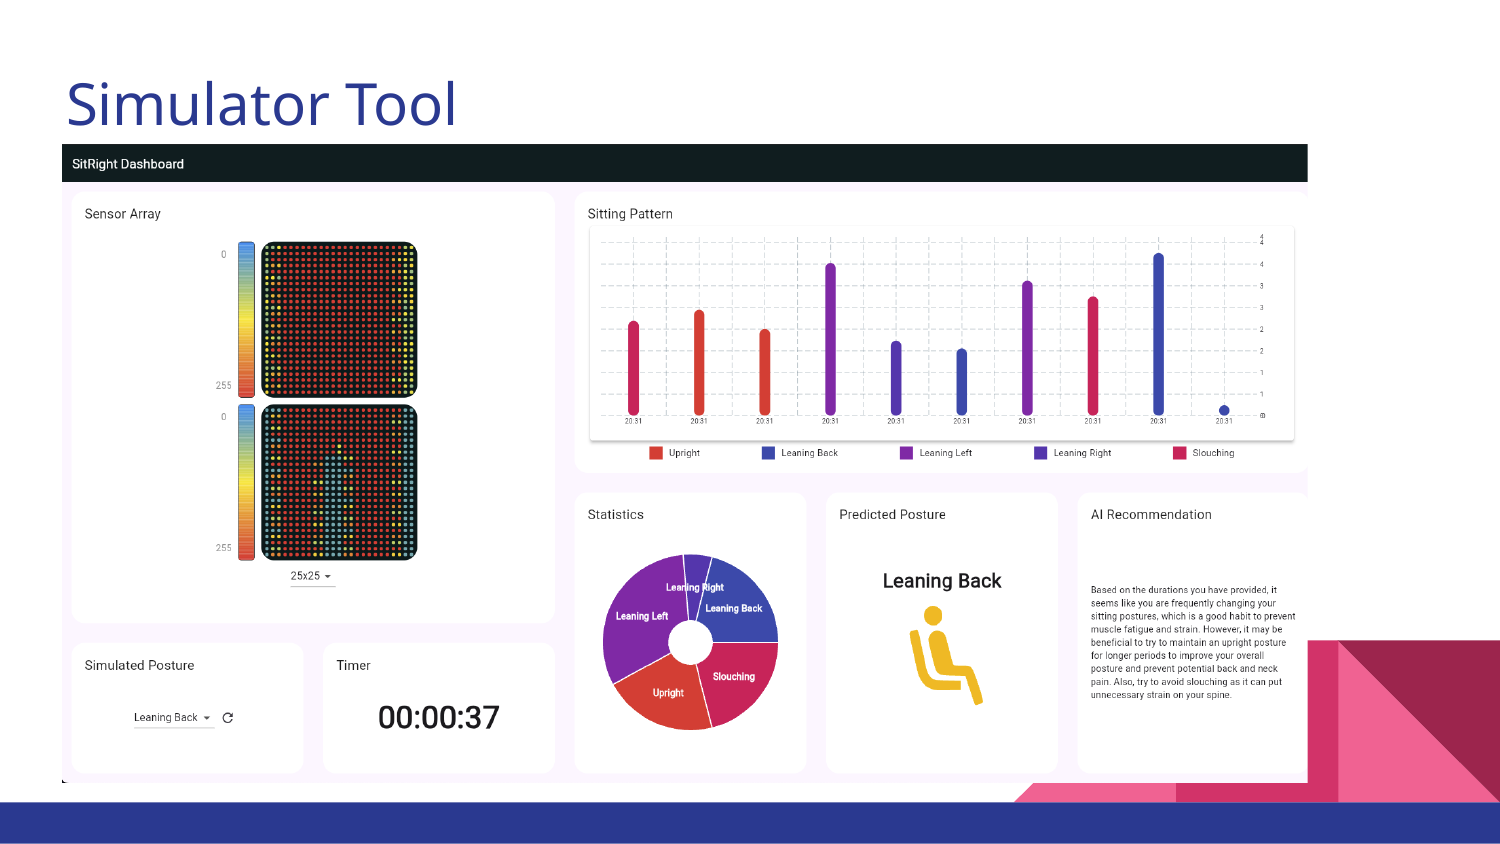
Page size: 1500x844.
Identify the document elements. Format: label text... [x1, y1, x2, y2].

picture [50, 143, 1308, 783]
title Simulator Tool [51, 51, 1449, 152]
